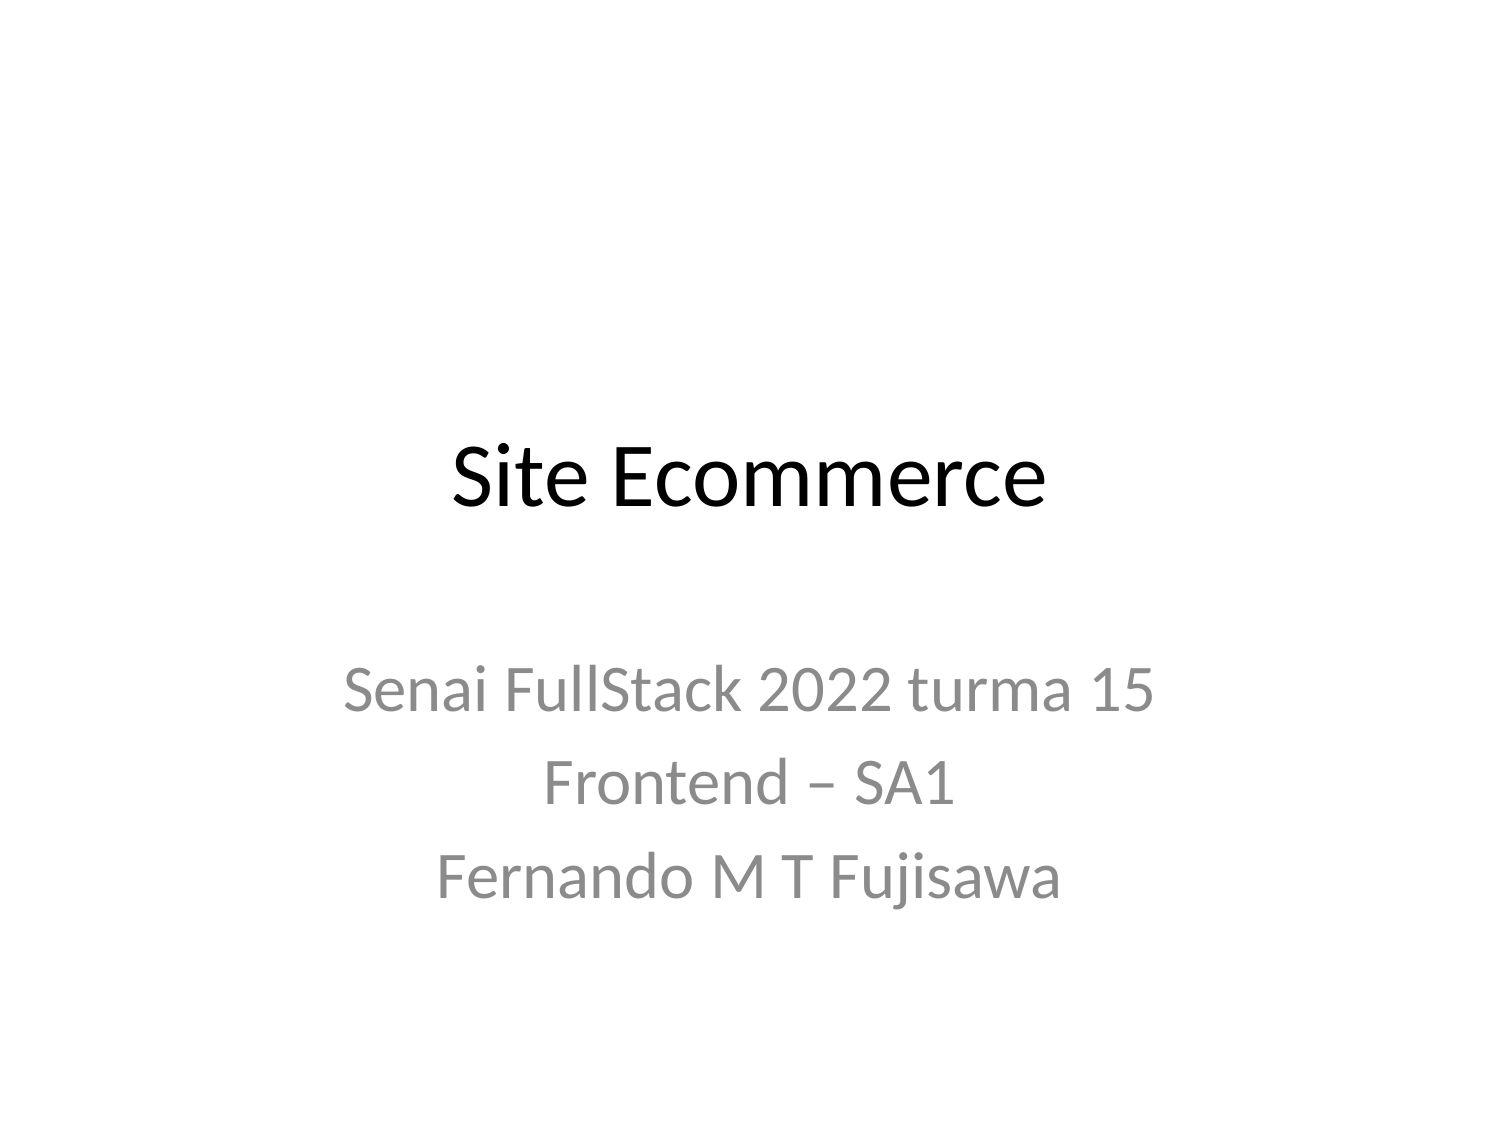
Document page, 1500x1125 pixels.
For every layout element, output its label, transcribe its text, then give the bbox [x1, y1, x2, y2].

subtitle Senai FullStack 2022 turma 15 Frontend – SA1 Fernando M T Fujisawa [225, 637, 1275, 925]
title Site Ecommerce [112, 349, 1388, 591]
